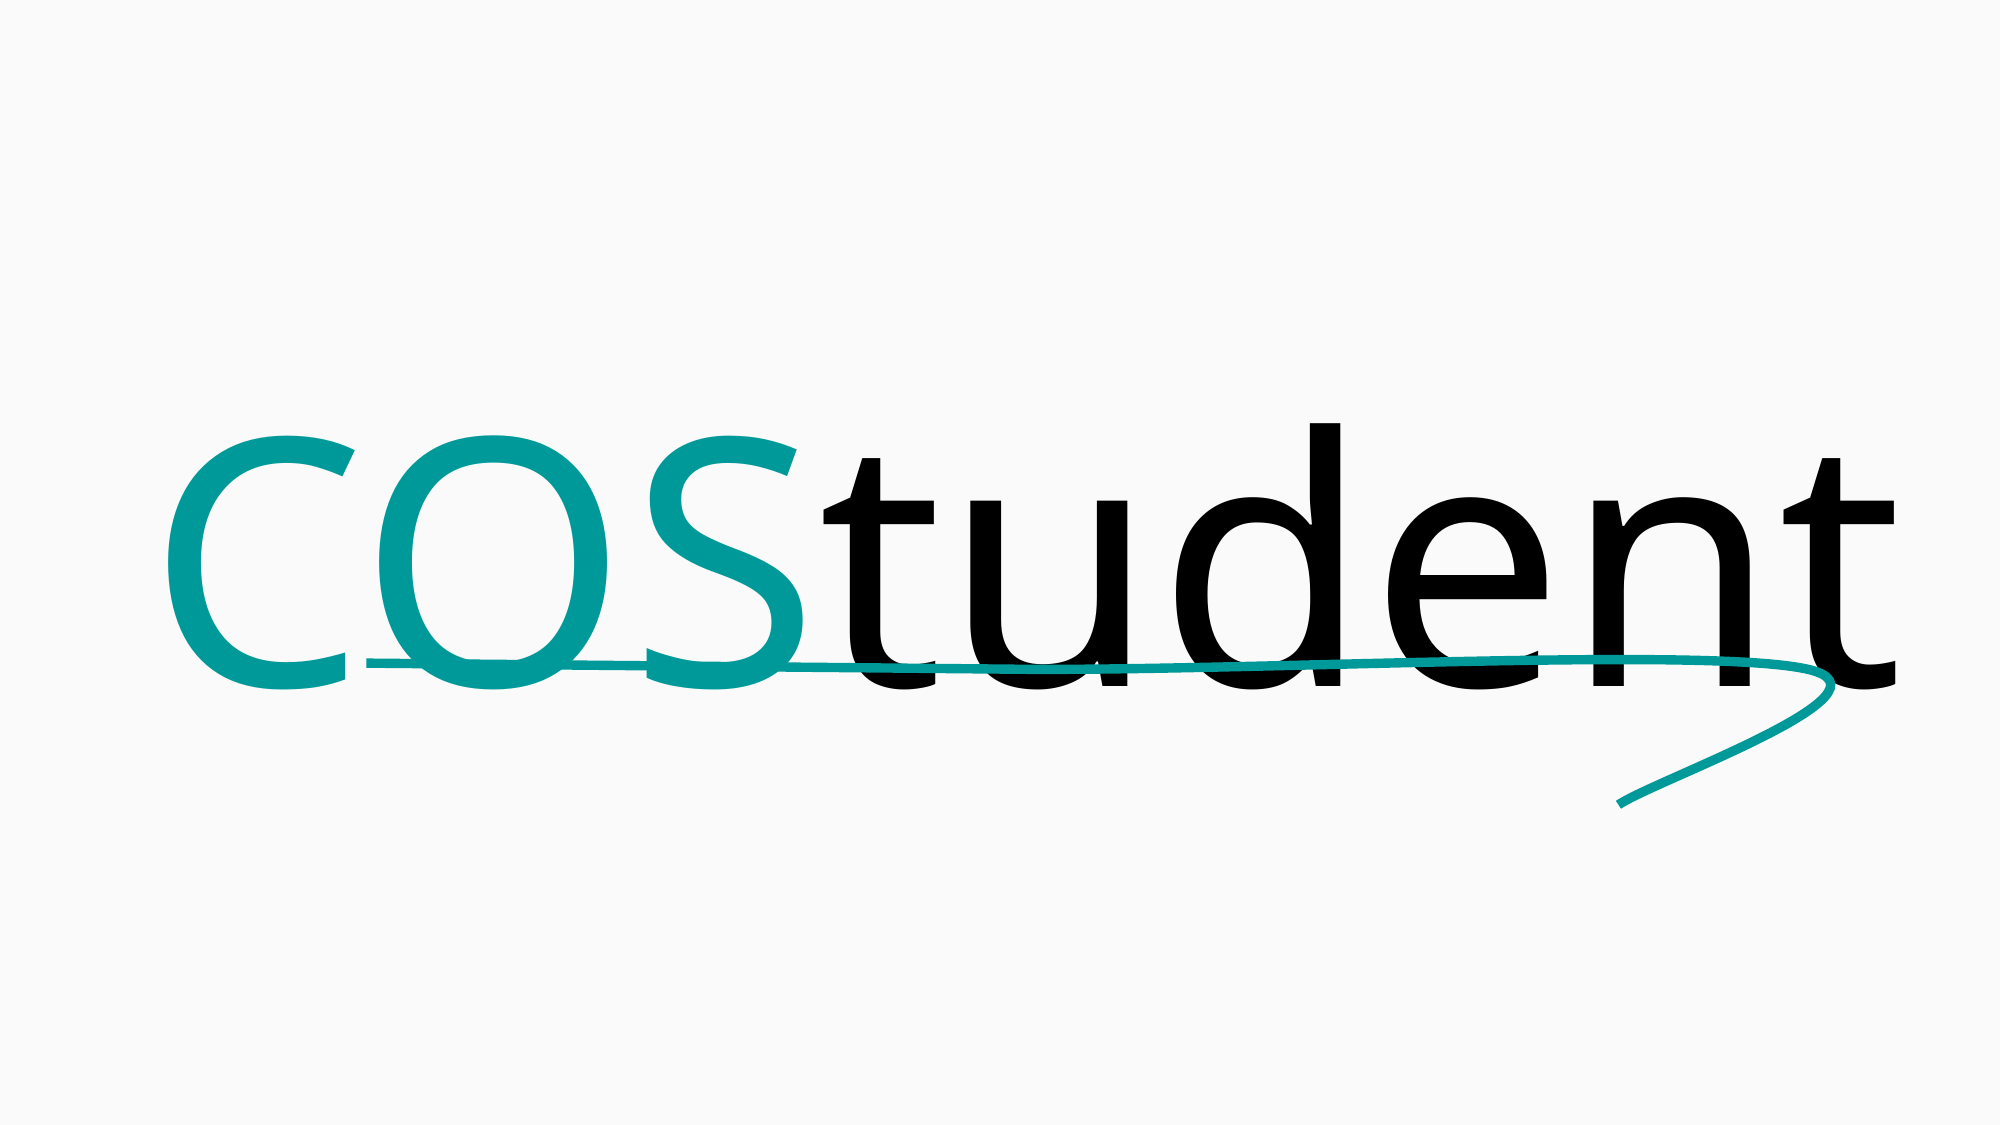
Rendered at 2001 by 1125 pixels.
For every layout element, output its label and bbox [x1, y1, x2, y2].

text_box [220, 333, 1831, 805]
